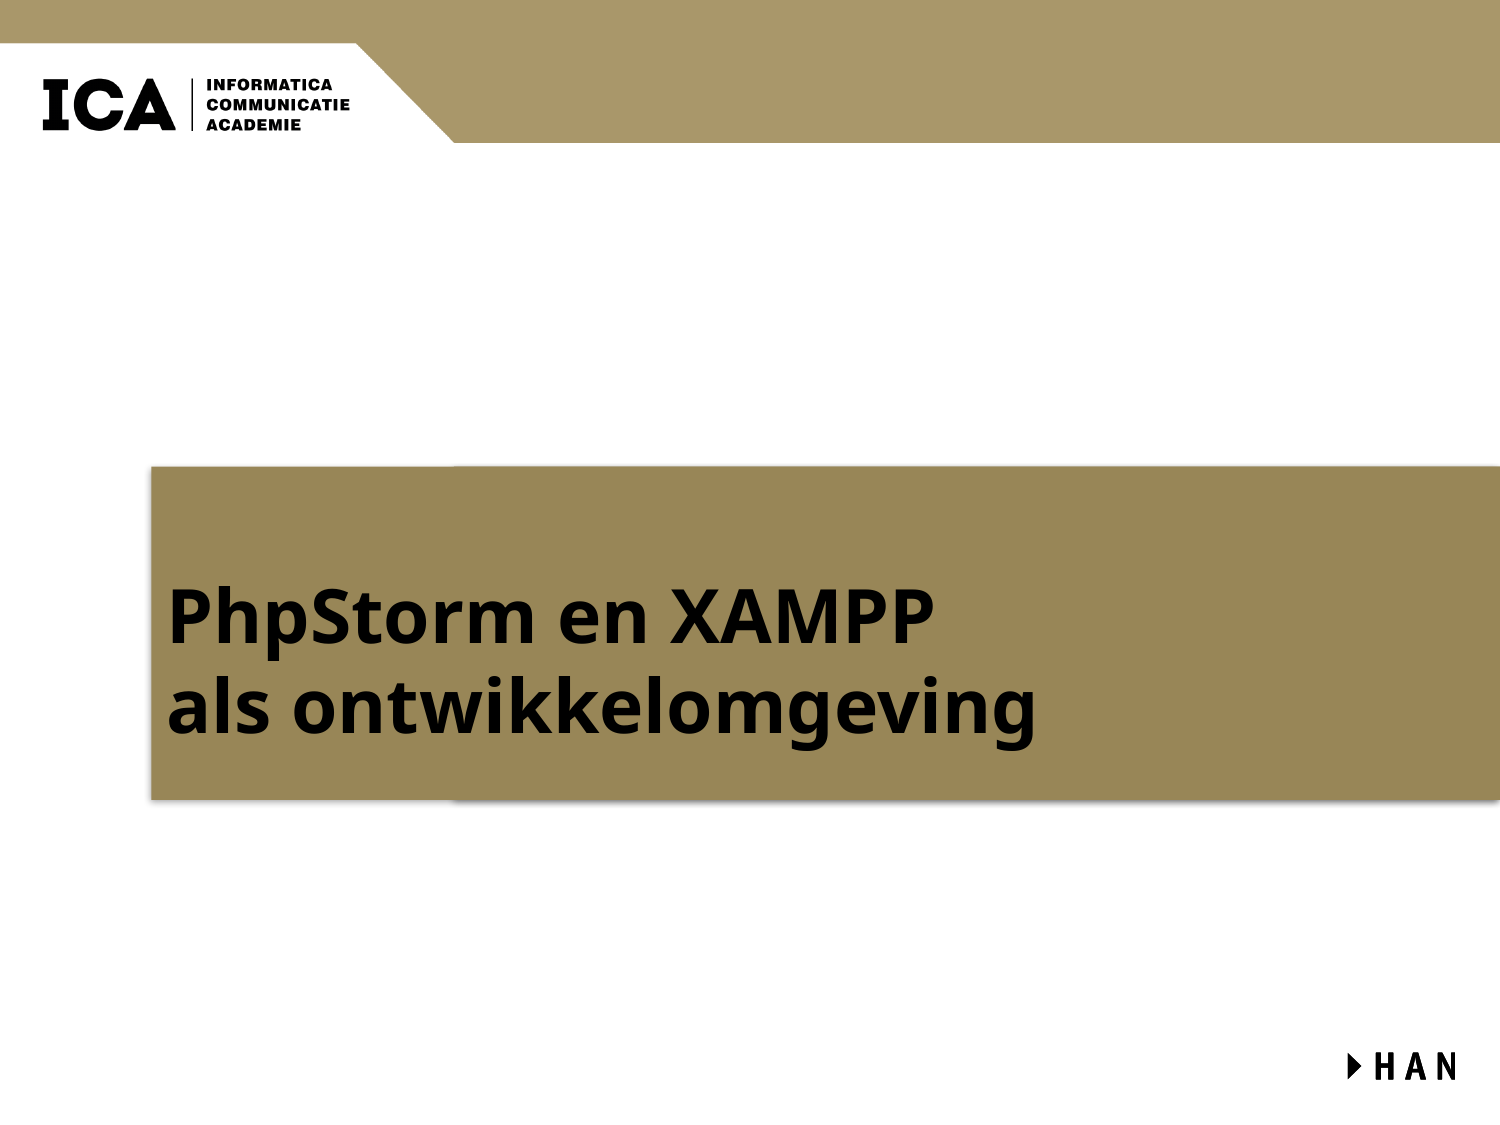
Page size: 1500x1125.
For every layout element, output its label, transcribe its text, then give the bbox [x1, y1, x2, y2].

picture [1347, 1052, 1456, 1080]
text_box [151, 466, 1500, 801]
title PhpStorm en XAMPP als ontwikkelomgeving [151, 561, 1455, 668]
